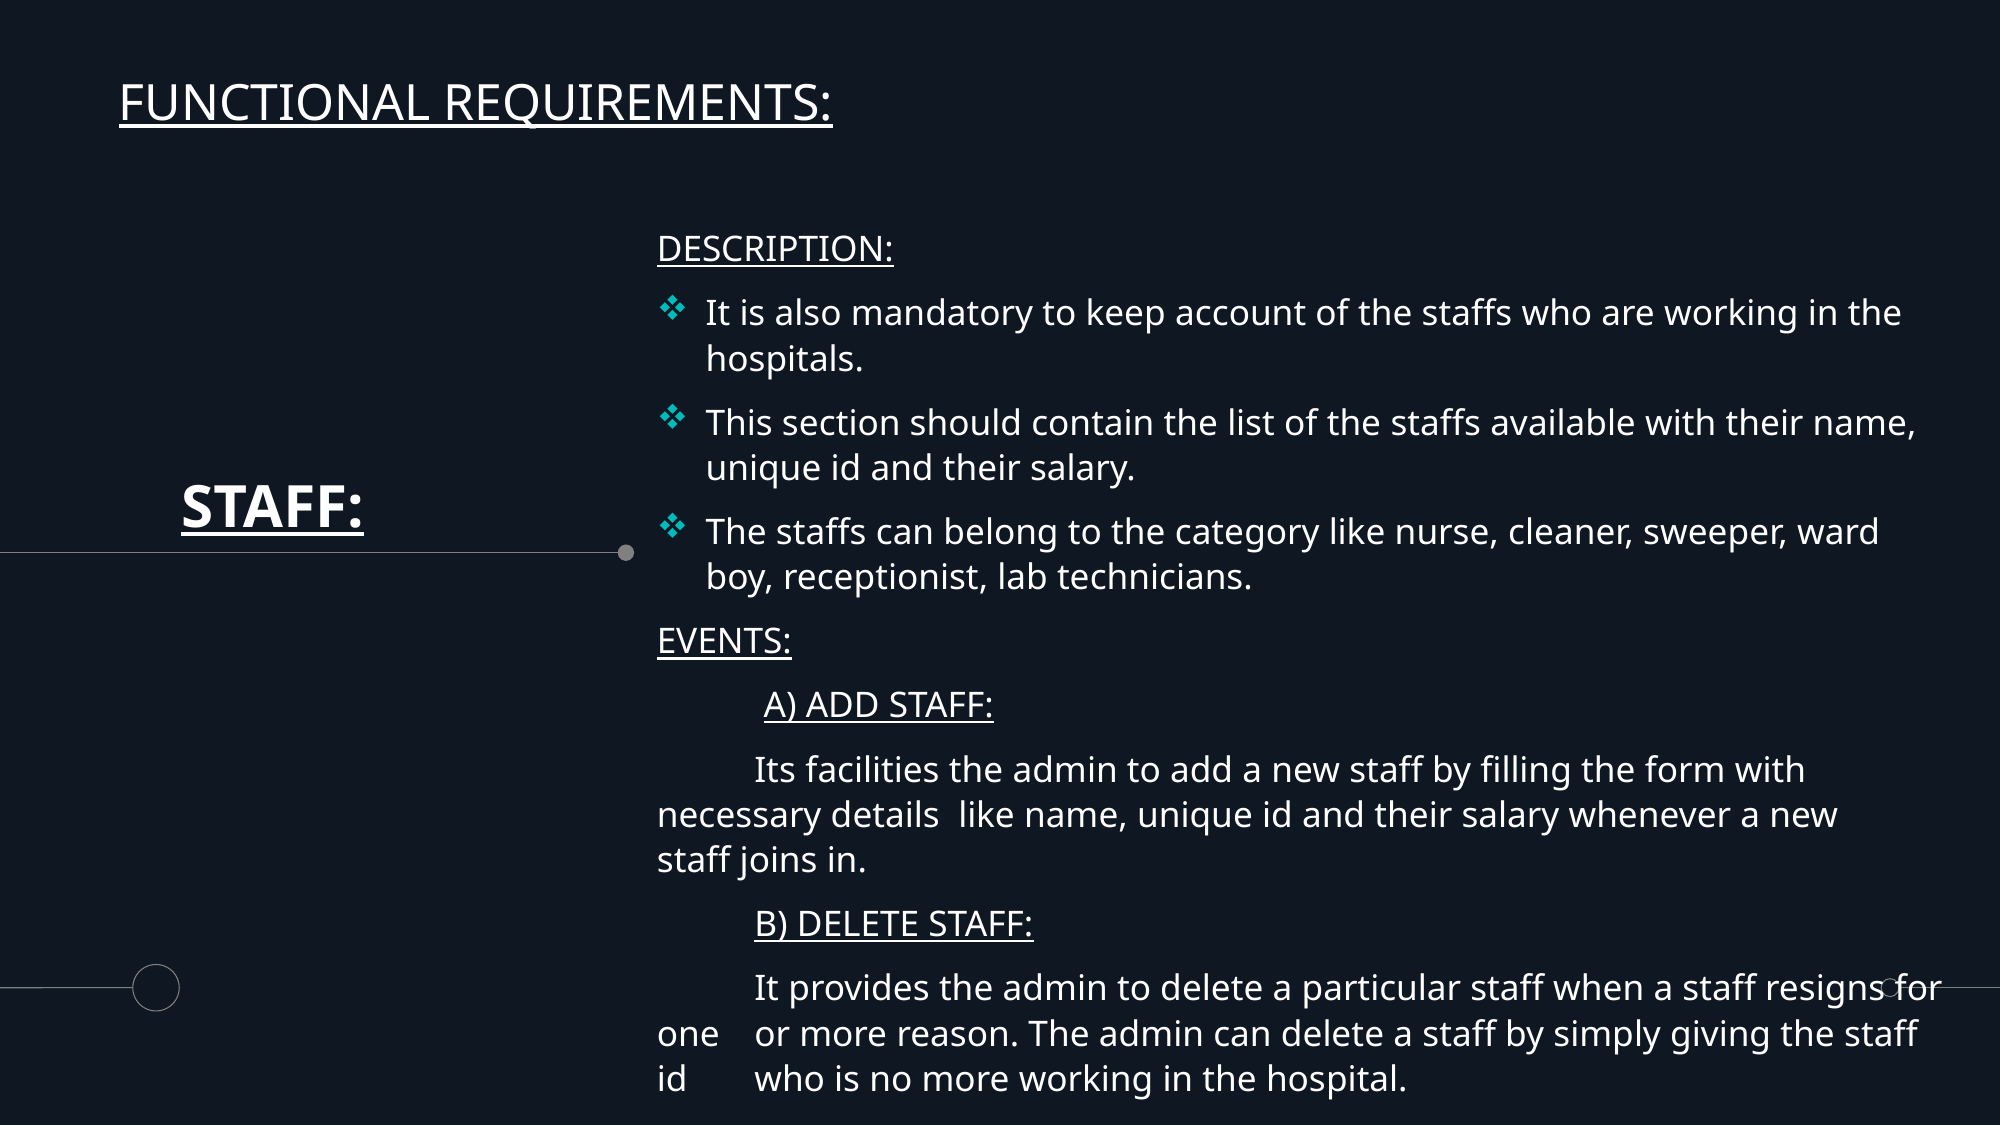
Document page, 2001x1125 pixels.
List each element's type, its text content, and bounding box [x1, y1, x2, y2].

title STAFF: [181, 346, 656, 540]
text_box FUNCTIONAL REQUIREMENTS: [104, 63, 1105, 138]
list DESCRIPTION: It is also mandatory to keep account of the staffs who are working in the hospitals. This section should contain the list of the staffs available with their name, unique id and their salary. The staffs can belong to the category like nurse, cleaner, sweeper, ward boy, receptionist, lab technicians. EVENTS: A) ADD STAFF: Its facilities the admin to add a new staff by filling the form with necessary details like name, unique id and their salary whenever a new staff joins in. B) DELETE STAFF: It provides the admin to delete a particular staff when a staff resigns for one or more reason. The admin can delete a staff by simply giving the staff id who is no more working in the hospital. [656, 181, 1955, 1104]
